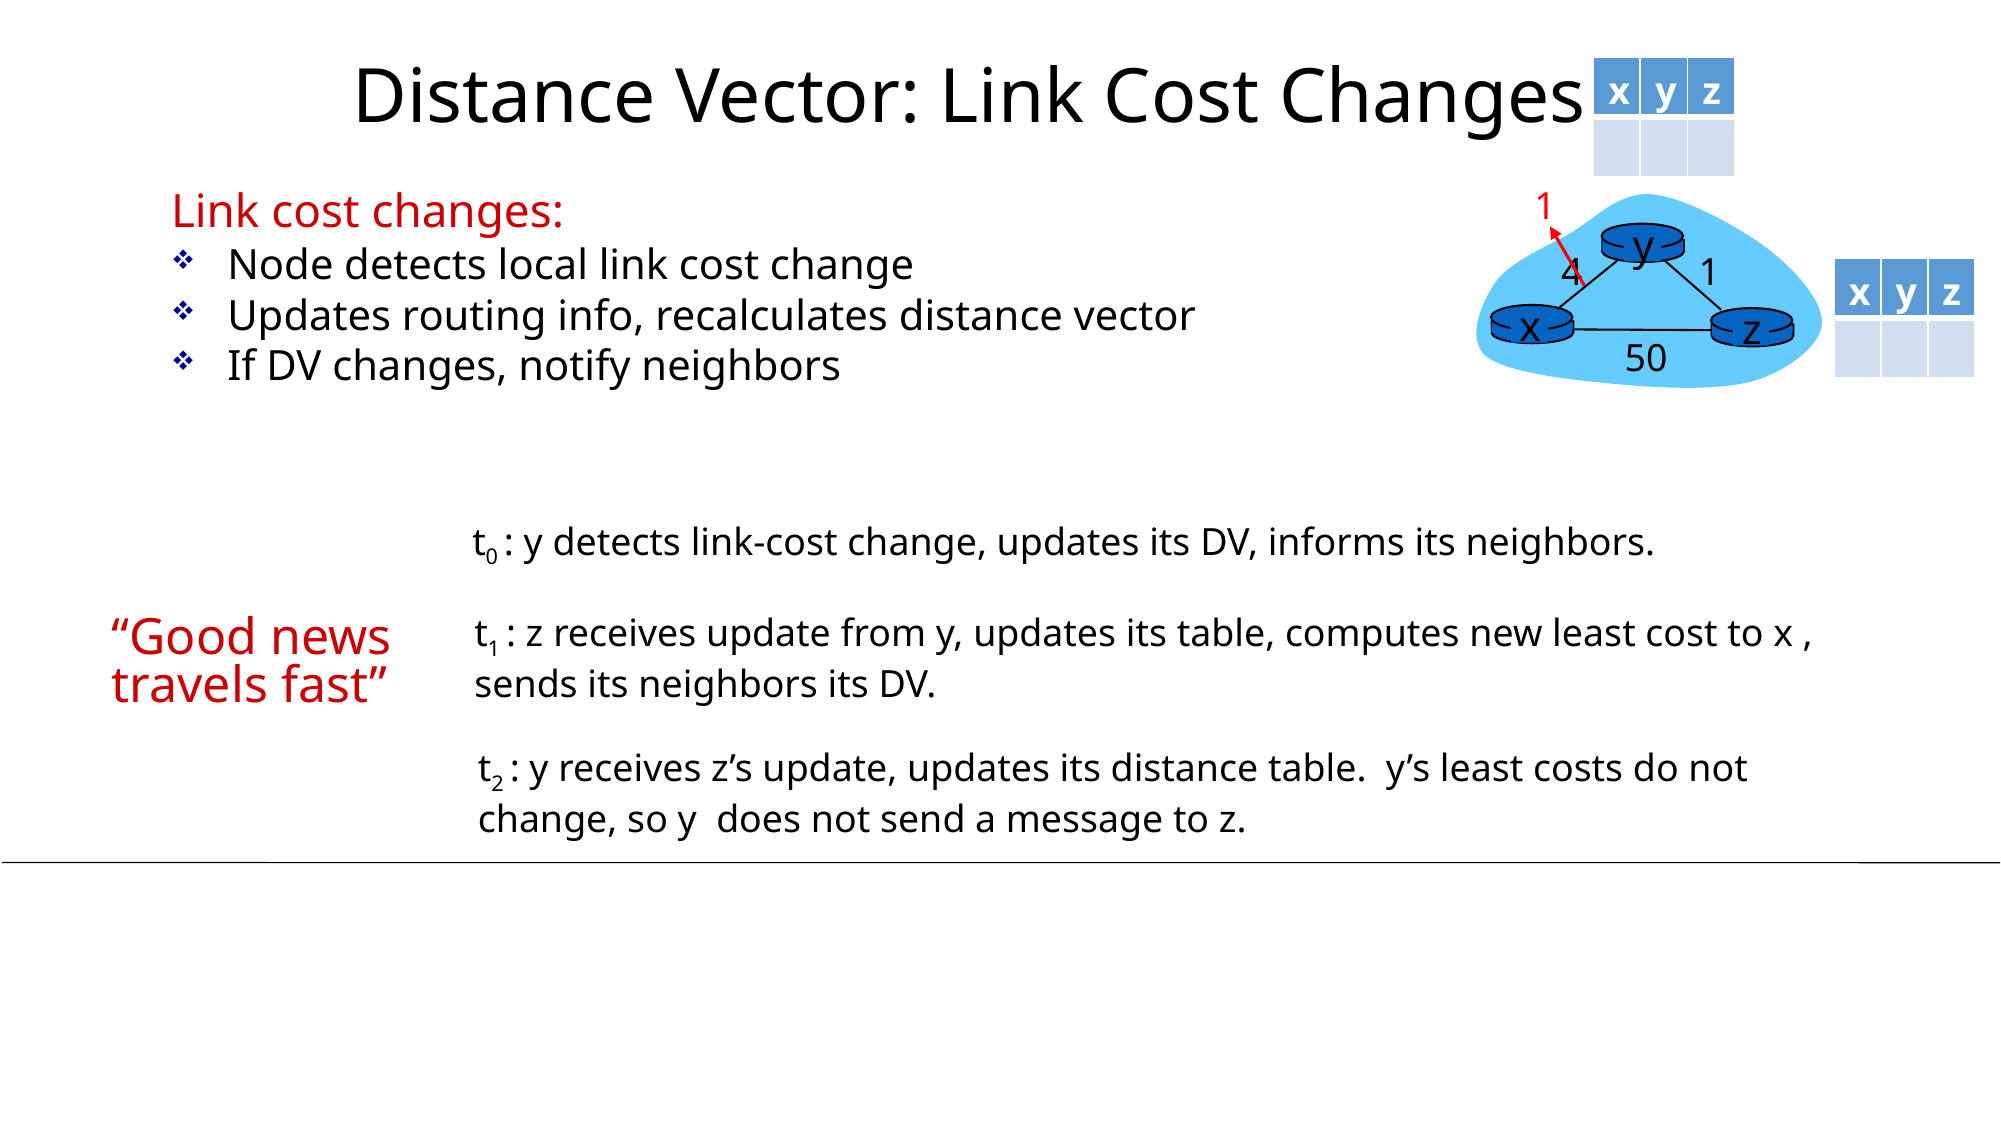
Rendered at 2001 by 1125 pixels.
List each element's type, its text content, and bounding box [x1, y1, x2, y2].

table_cell [1882, 321, 1927, 377]
title Distance Vector: Link Cost Changes [337, 24, 1613, 171]
text_box t2 : y receives z’s update, updates its distance table. y’s least costs do not change, so y does not send a message to z. [463, 736, 1820, 893]
text_box “Good news travels fast” [96, 609, 431, 720]
table_cell [1688, 120, 1734, 175]
table_cell [1835, 321, 1880, 377]
table_cell [1594, 120, 1639, 175]
text_box t0 : y detects link-cost change, updates its DV, informs its neighbors. [457, 510, 1842, 622]
text_box t1 : z receives update from y, updates its table, computes new least cost to x , sends its neighbors its DV. [459, 601, 1869, 758]
table_header x [1835, 259, 1880, 315]
table_cell [1641, 120, 1687, 175]
text_box Link cost changes: Node detects local link cost change Updates routing info, recalculates distance vector If DV changes, notify neighbors [156, 182, 1365, 597]
table_cell [1929, 321, 1974, 377]
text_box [1465, 175, 1825, 391]
table_header z [1688, 58, 1734, 114]
table_header y [1882, 259, 1927, 315]
table_header y [1641, 58, 1687, 114]
table_header x [1594, 58, 1639, 114]
table_header z [1929, 259, 1974, 315]
